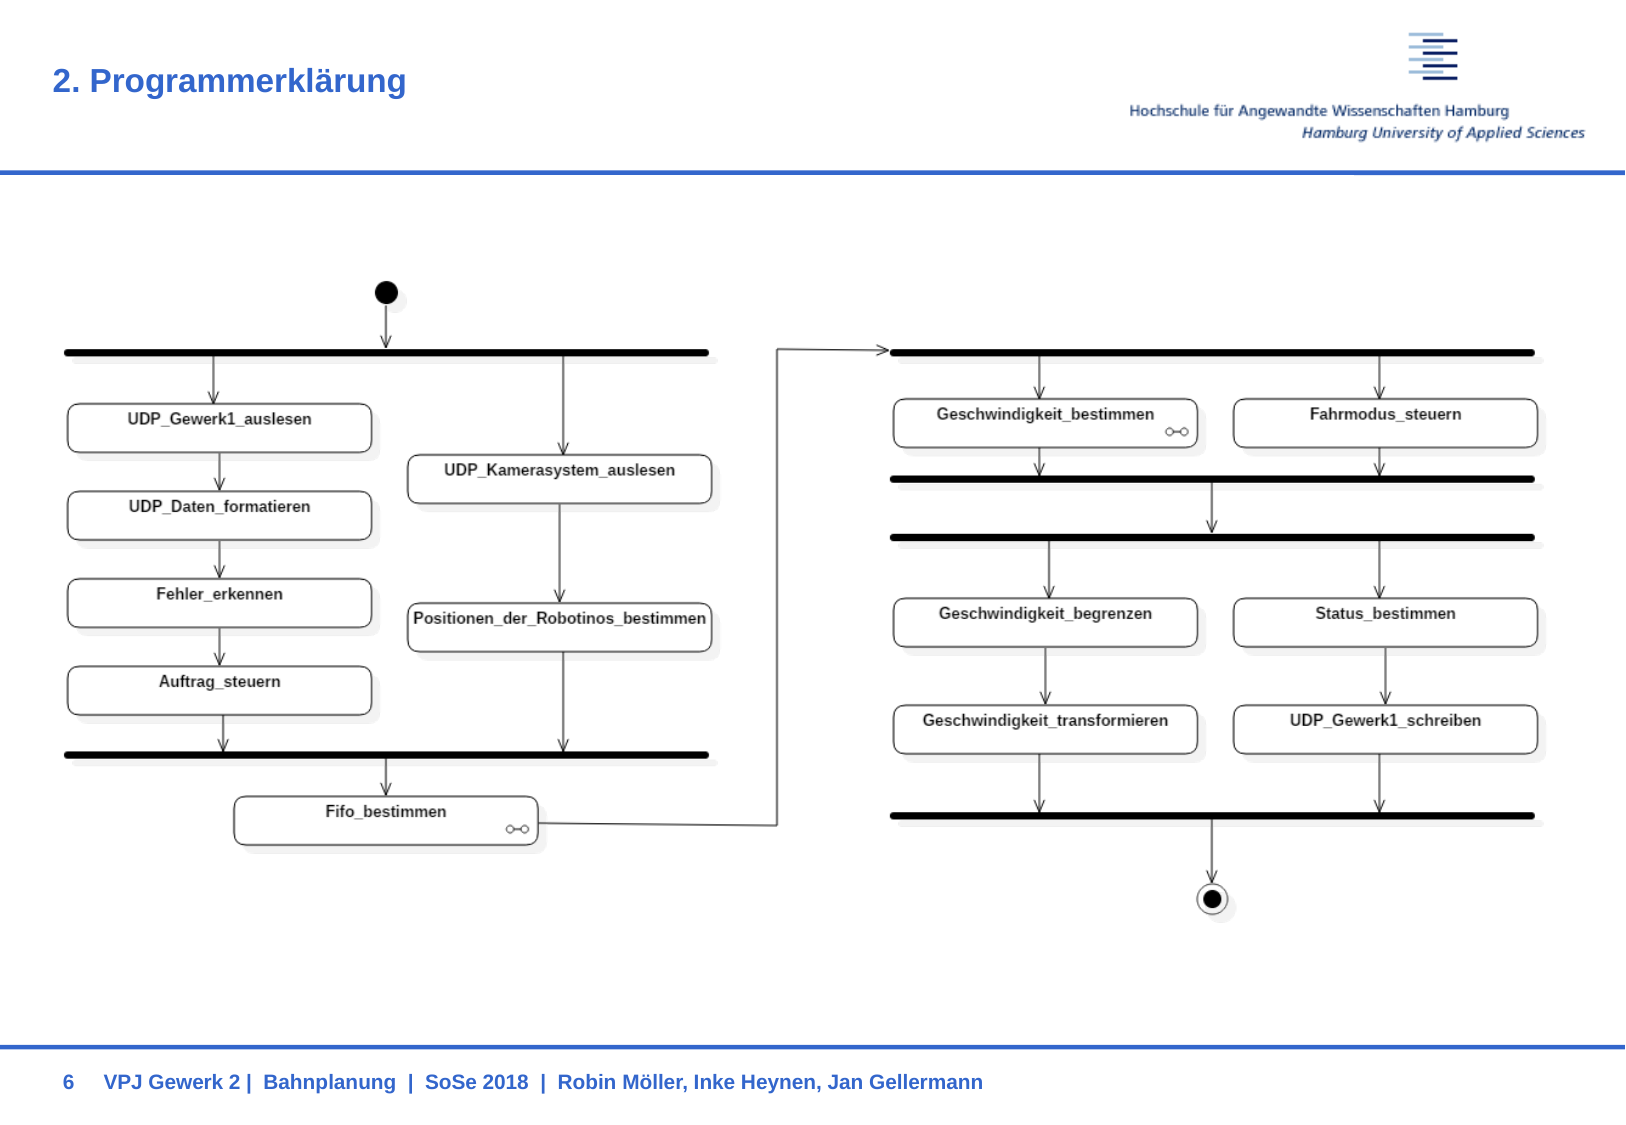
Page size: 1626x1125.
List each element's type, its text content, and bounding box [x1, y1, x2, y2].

footer VPJ Gewerk 2 | Bahnplanung | SoSe 2018 | Robin Möller, Inke Heynen, Jan Gellermann [103, 1046, 1522, 1094]
title 2. Programmerklärung [52, 54, 1095, 173]
slide_number 6 [0, 1046, 81, 1094]
picture [1126, 28, 1589, 146]
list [52, 269, 1586, 963]
